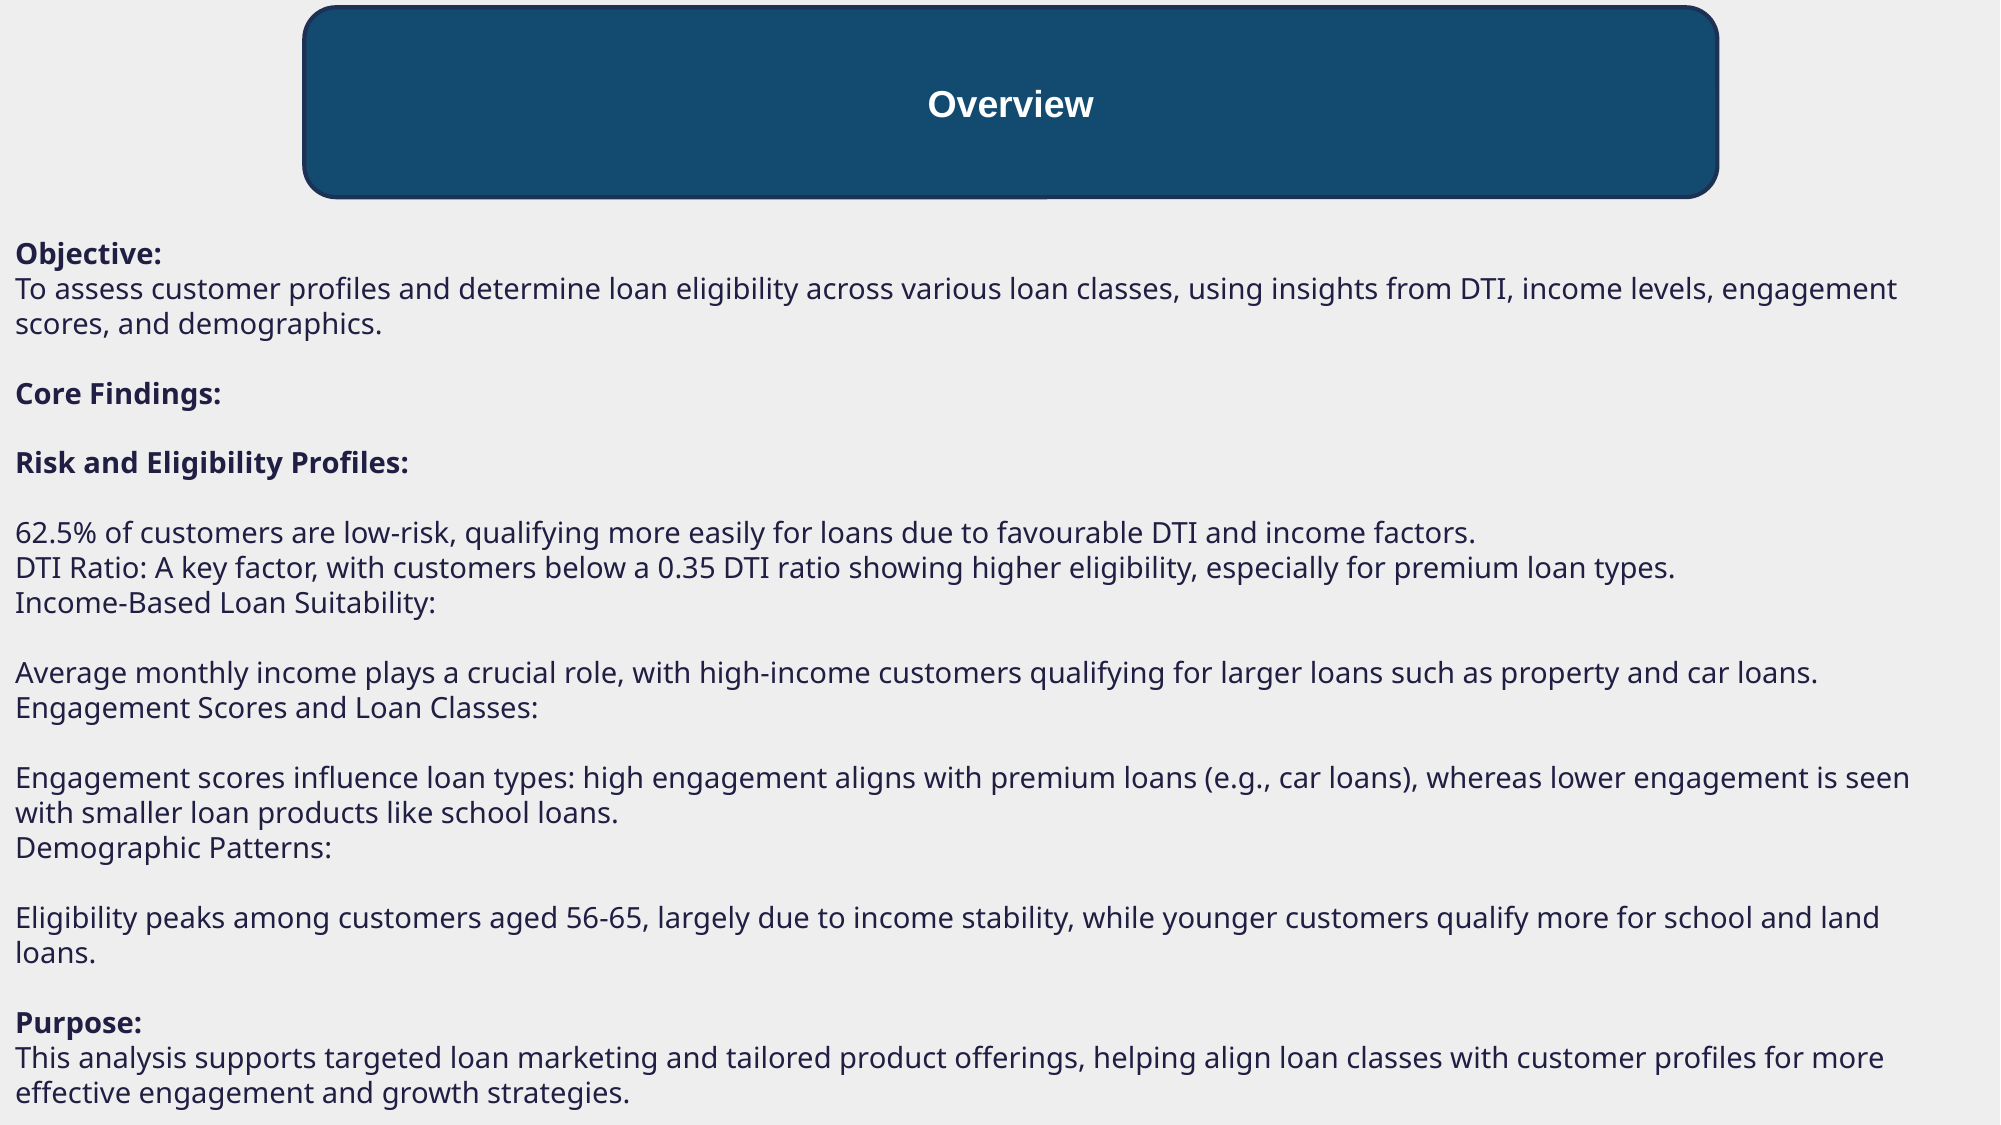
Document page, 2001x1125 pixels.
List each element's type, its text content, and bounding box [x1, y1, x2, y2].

text_box [803, 531, 2000, 585]
text_box Objective: To assess customer profiles and determine loan eligibility across various loan classes, using insights from DTI, income levels, engagement scores, and demographics. Core Findings: Risk and Eligibility Profiles: 62.5% of customers are low-risk, qualifying more easily for loans due to favourable DTI and income factors. DTI Ratio: A key factor, with customers below a 0.35 DTI ratio showing higher eligibility, especially for premium loan types. Income-Based Loan Suitability: Average monthly income plays a crucial role, with high-income customers qualifying for larger loans such as property and car loans. Engagement Scores and Loan Classes: Engagement scores influence loan types: high engagement aligns with premium loans (e.g., car loans), whereas lower engagement is seen with smaller loan products like school loans. Demographic Patterns: Eligibility peaks among customers aged 56-65, largely due to income stability, while younger customers qualify more for school and land loans. Purpose: This analysis supports targeted loan marketing and tailored product offerings, helping align loan classes with customer profiles for more effective engagement and growth strategies. [0, 227, 1950, 1117]
text_box Overview [302, 5, 1720, 200]
